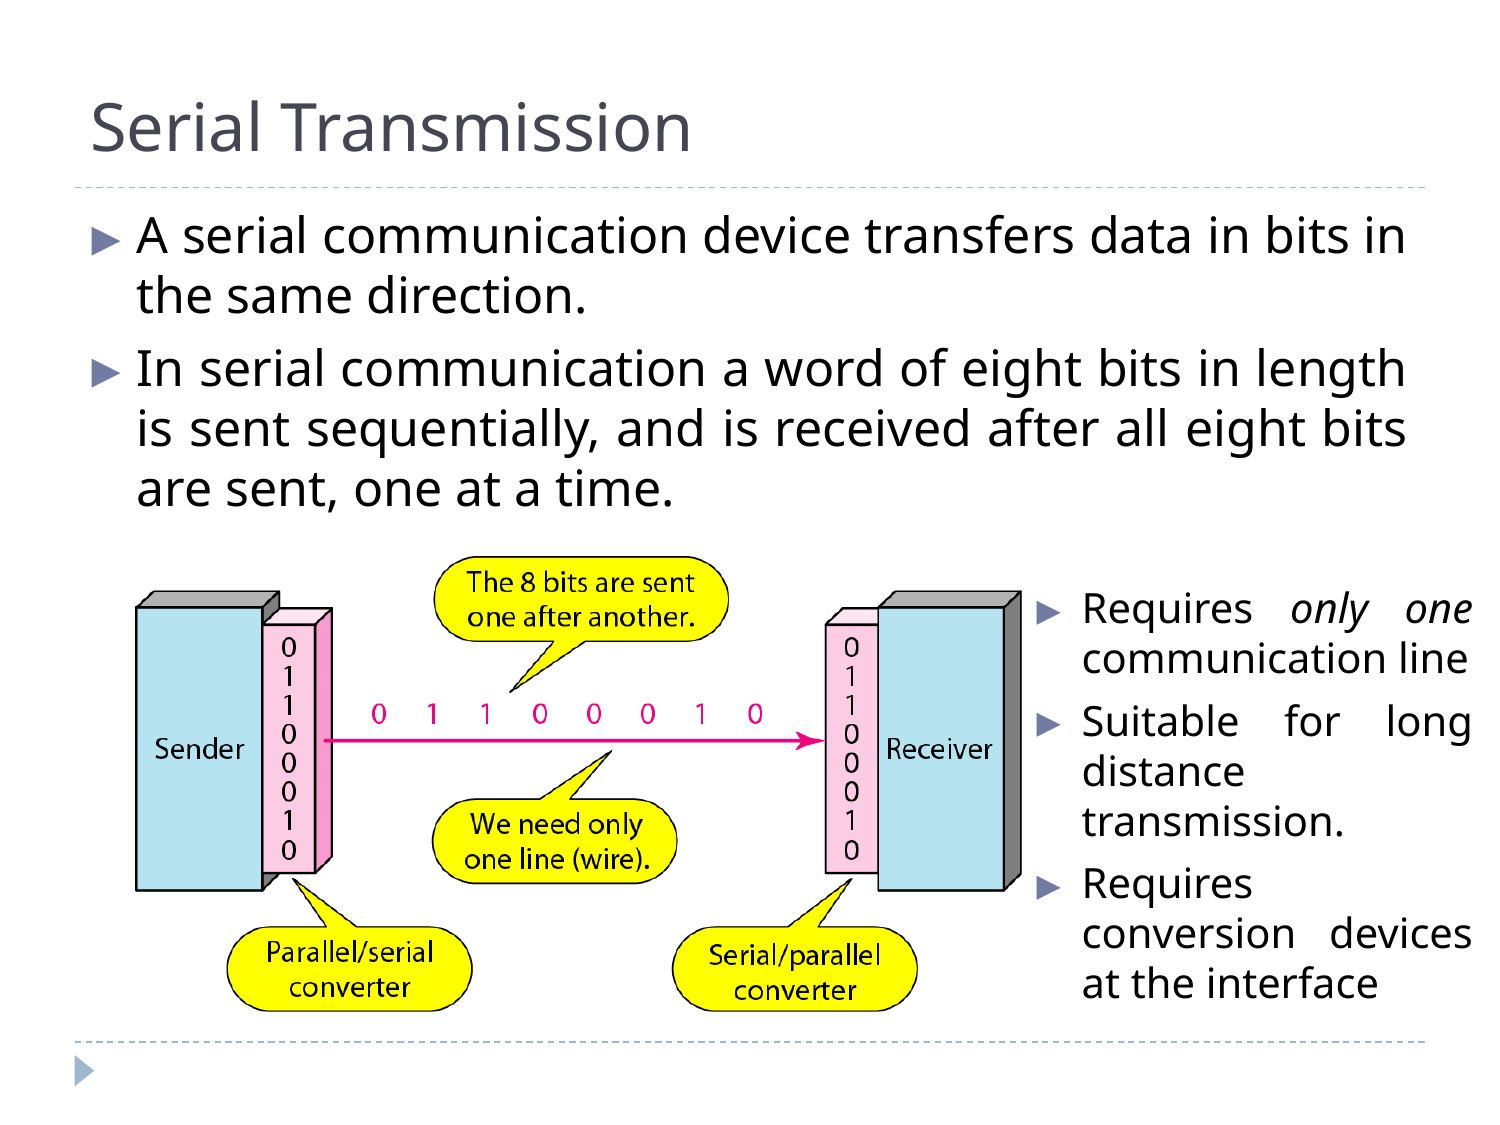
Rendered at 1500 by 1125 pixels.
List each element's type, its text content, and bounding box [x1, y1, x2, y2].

text_box A serial communication device transfers data in bits in the same direction. In serial communication a word of eight bits in length is sent sequentially, and is received after all eight bits are sent, one at a time. [76, 196, 1424, 516]
title Serial Transmission [75, 24, 1425, 173]
text_box Requires only one communication line Suitable for long distance transmission. Requires conversion devices at the interface [1025, 574, 1489, 906]
picture [135, 556, 1022, 1012]
